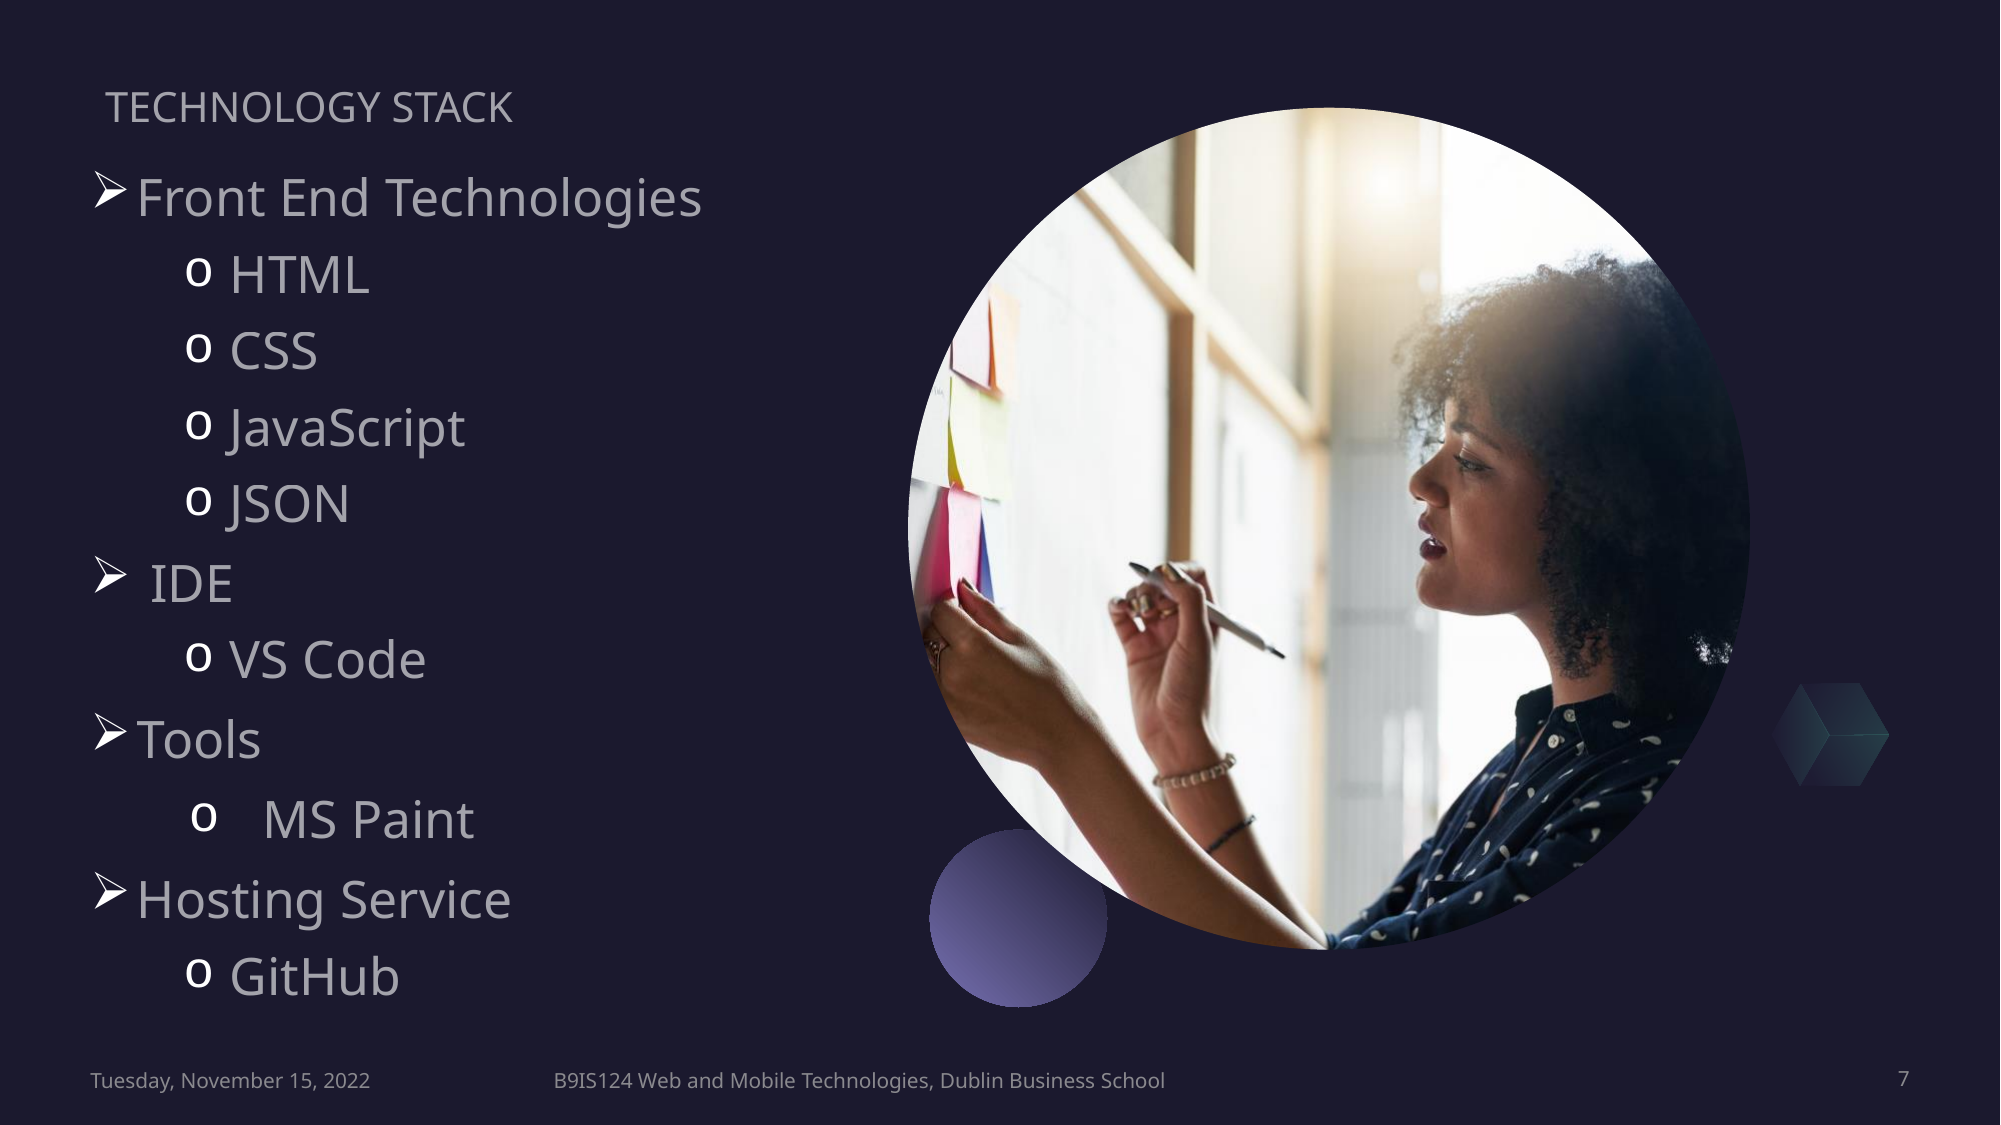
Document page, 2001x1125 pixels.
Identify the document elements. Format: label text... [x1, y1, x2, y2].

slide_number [90, 1067, 522, 1093]
list Front End Technologies HTML CSS JavaScript JSON IDE VS Code Tools MS Paint Hosting Service GitHub [90, 158, 1372, 1017]
picture [908, 107, 1751, 950]
slide_number 7 [1632, 1067, 1910, 1093]
text_box TECHNOLOGY STACK [90, 68, 675, 156]
text_box B9IS124 Web and Mobile Technologies, Dublin Business School [553, 1067, 1600, 1093]
